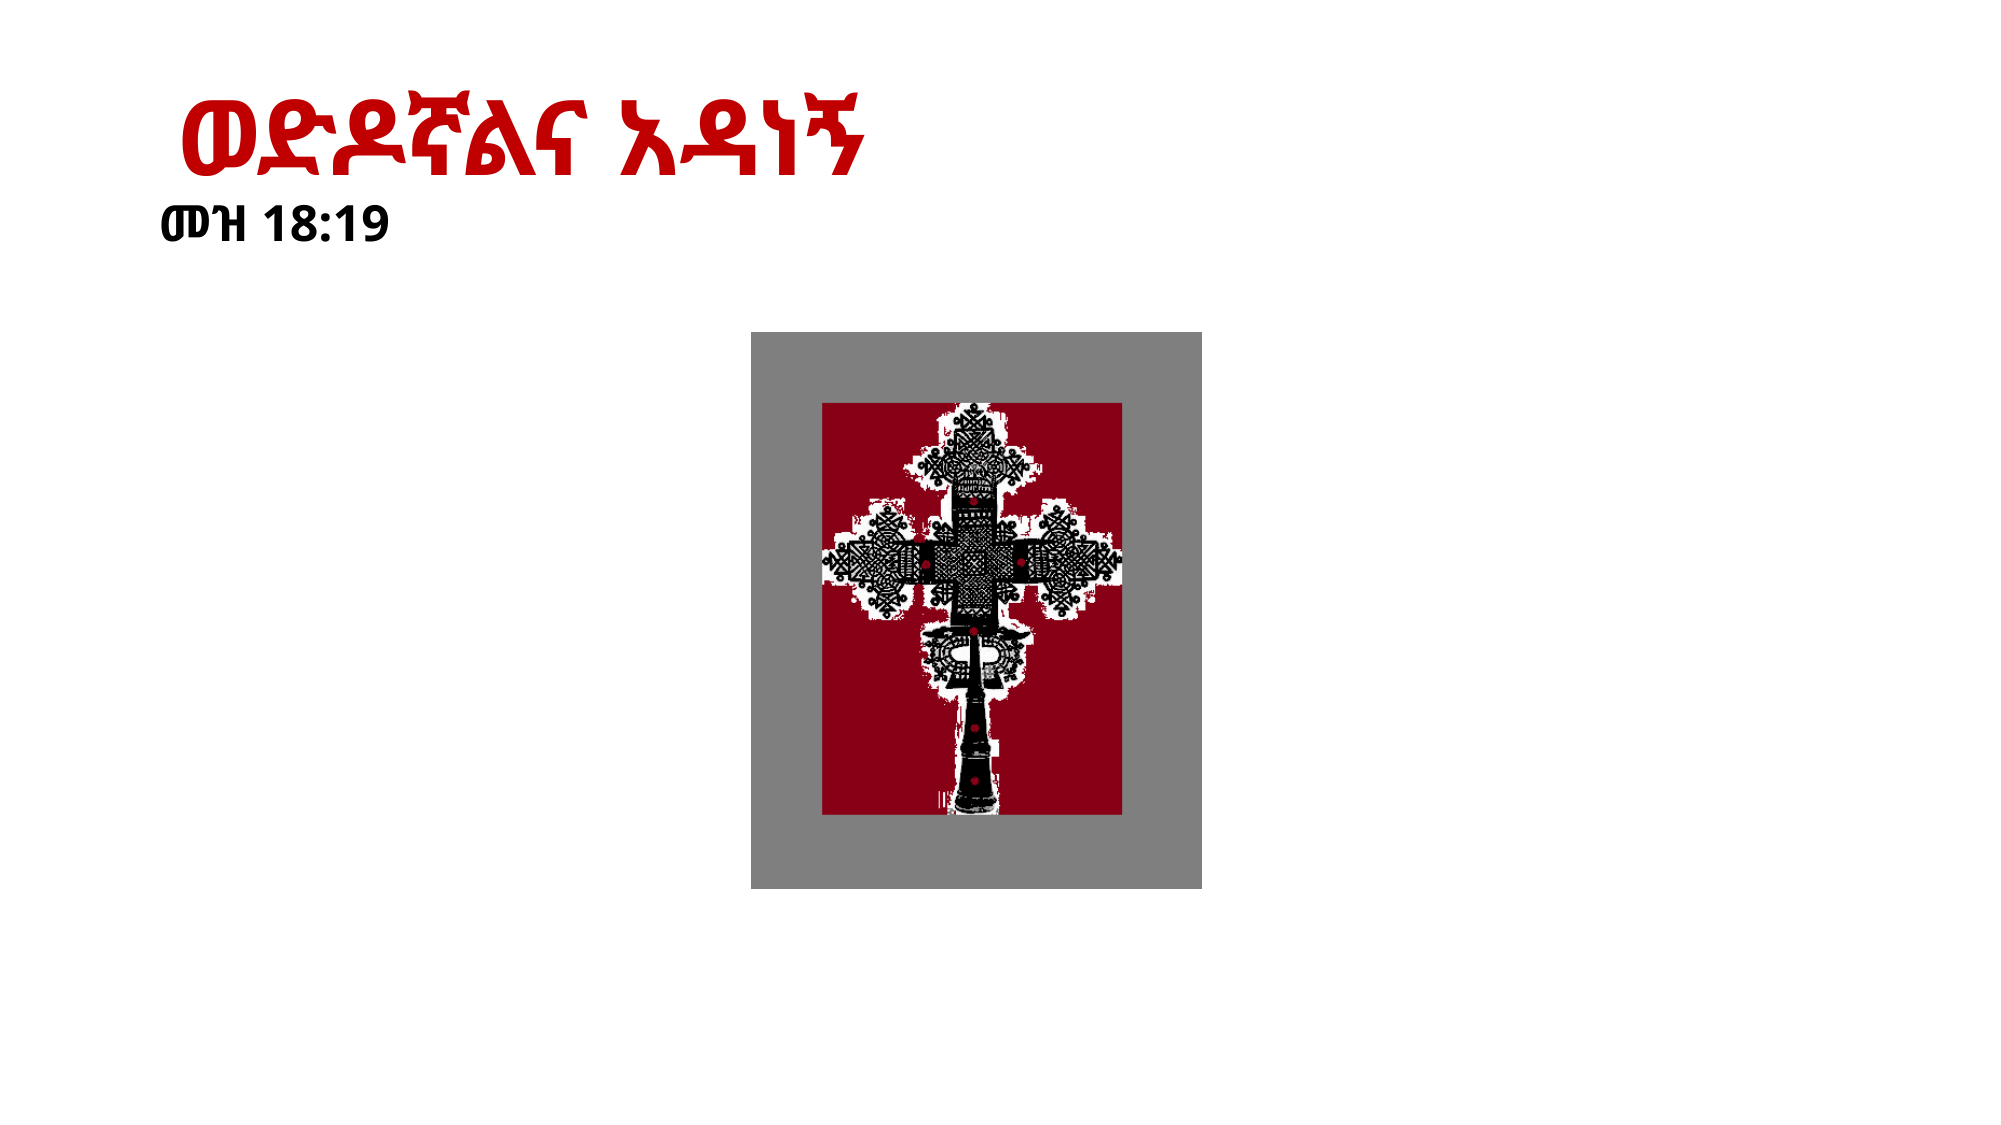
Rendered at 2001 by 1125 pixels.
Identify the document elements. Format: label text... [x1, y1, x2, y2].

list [751, 332, 1202, 890]
title ወድዶኛልና አዳነኝ መዝ 18:19 [137, 59, 1863, 278]
